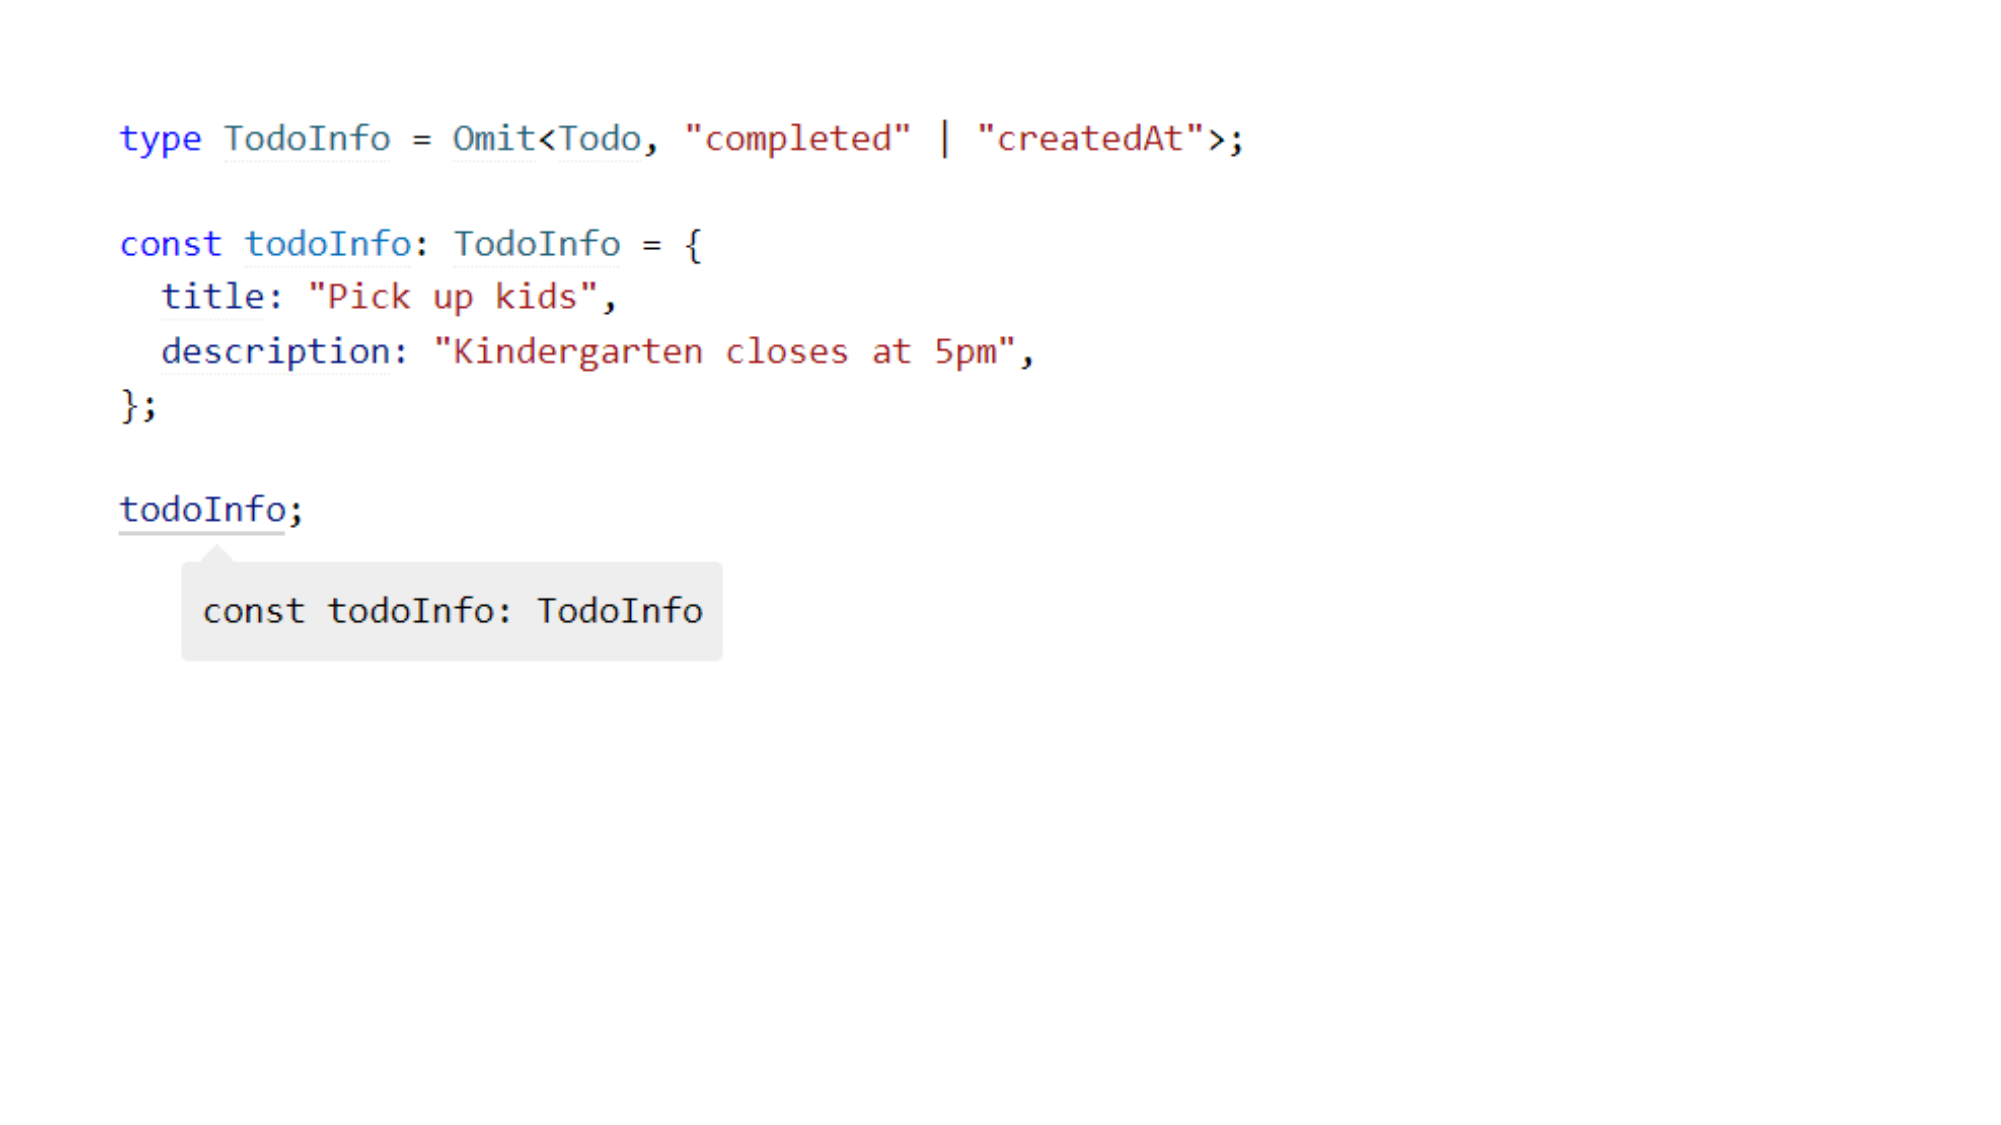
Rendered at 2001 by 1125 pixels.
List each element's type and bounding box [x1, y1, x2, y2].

picture [107, 104, 1303, 686]
